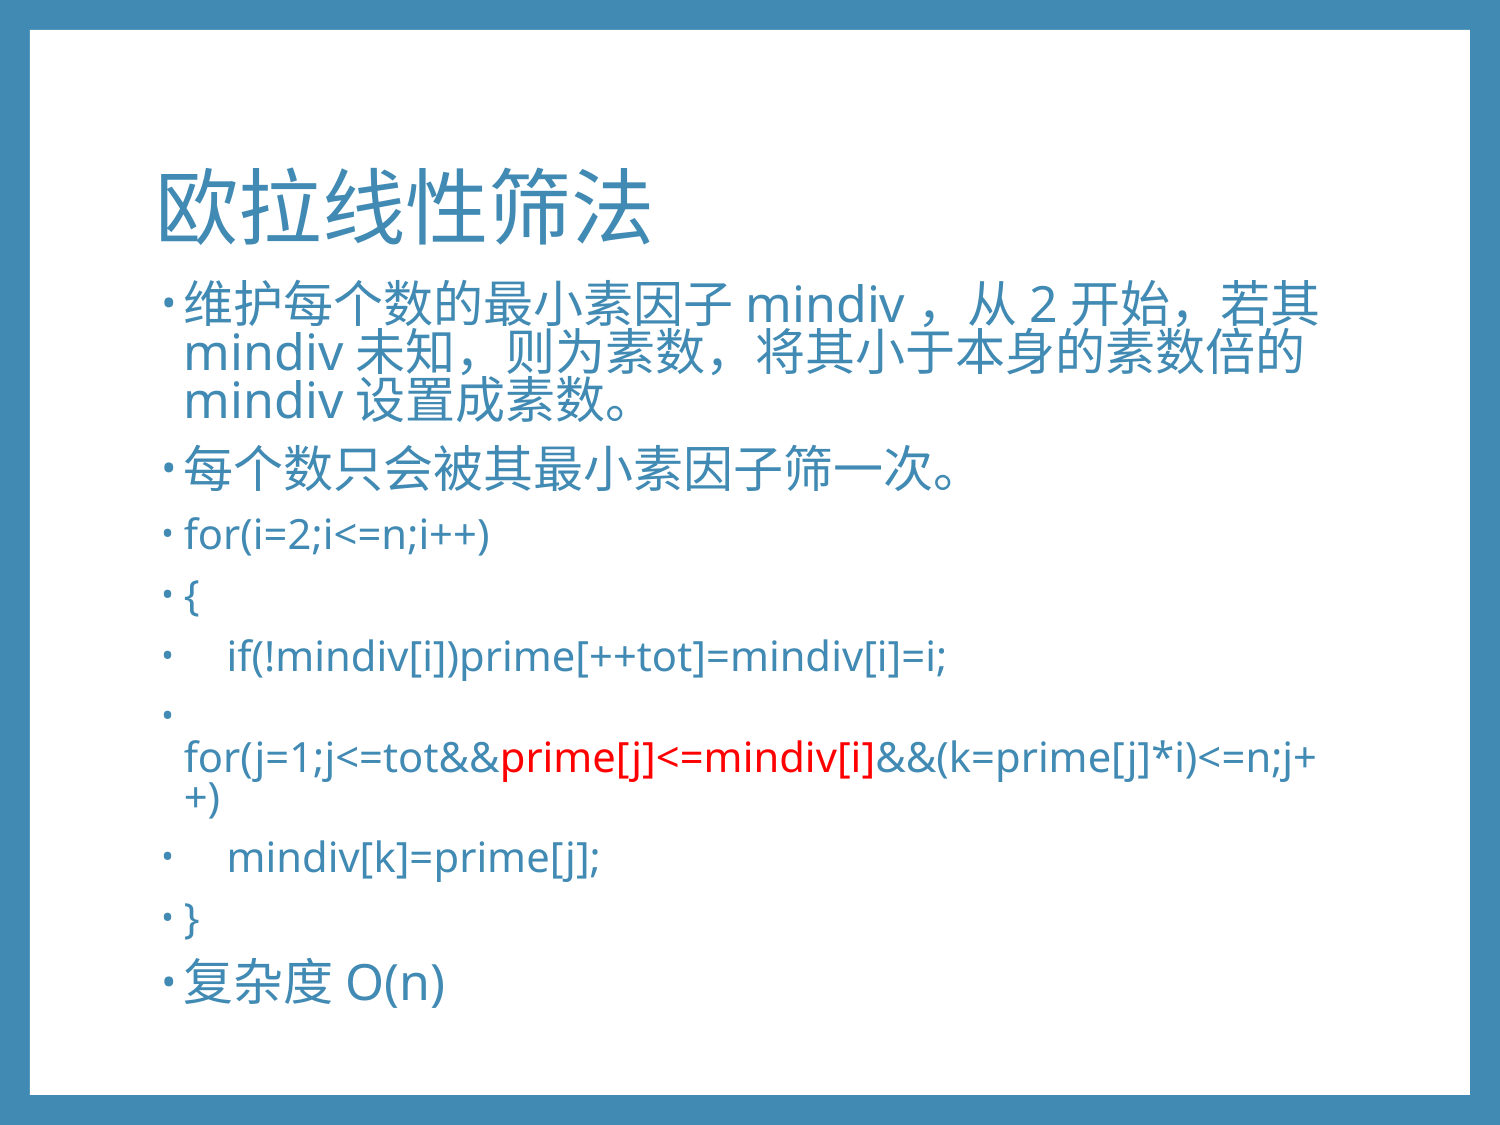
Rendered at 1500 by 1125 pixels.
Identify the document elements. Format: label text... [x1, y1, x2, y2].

list 维护每个数的最小素因子mindiv，从2开始，若其mindiv未知，则为素数，将其小于本身的素数倍的mindiv设置成素数。 每个数只会被其最小素因子筛一次。 for(i=2;i<=n;i++) { if(!mindiv[i])prime[++tot]=mindiv[i]=i; for(j=1;j<=tot&&prime[j]<=mindiv[i]&&(k=prime[j]*i)<=n;j++) mindiv[k]=prime[j]; } 复杂度O(n) [140, 276, 1356, 1000]
title 欧拉线性筛法 [140, 99, 1356, 276]
